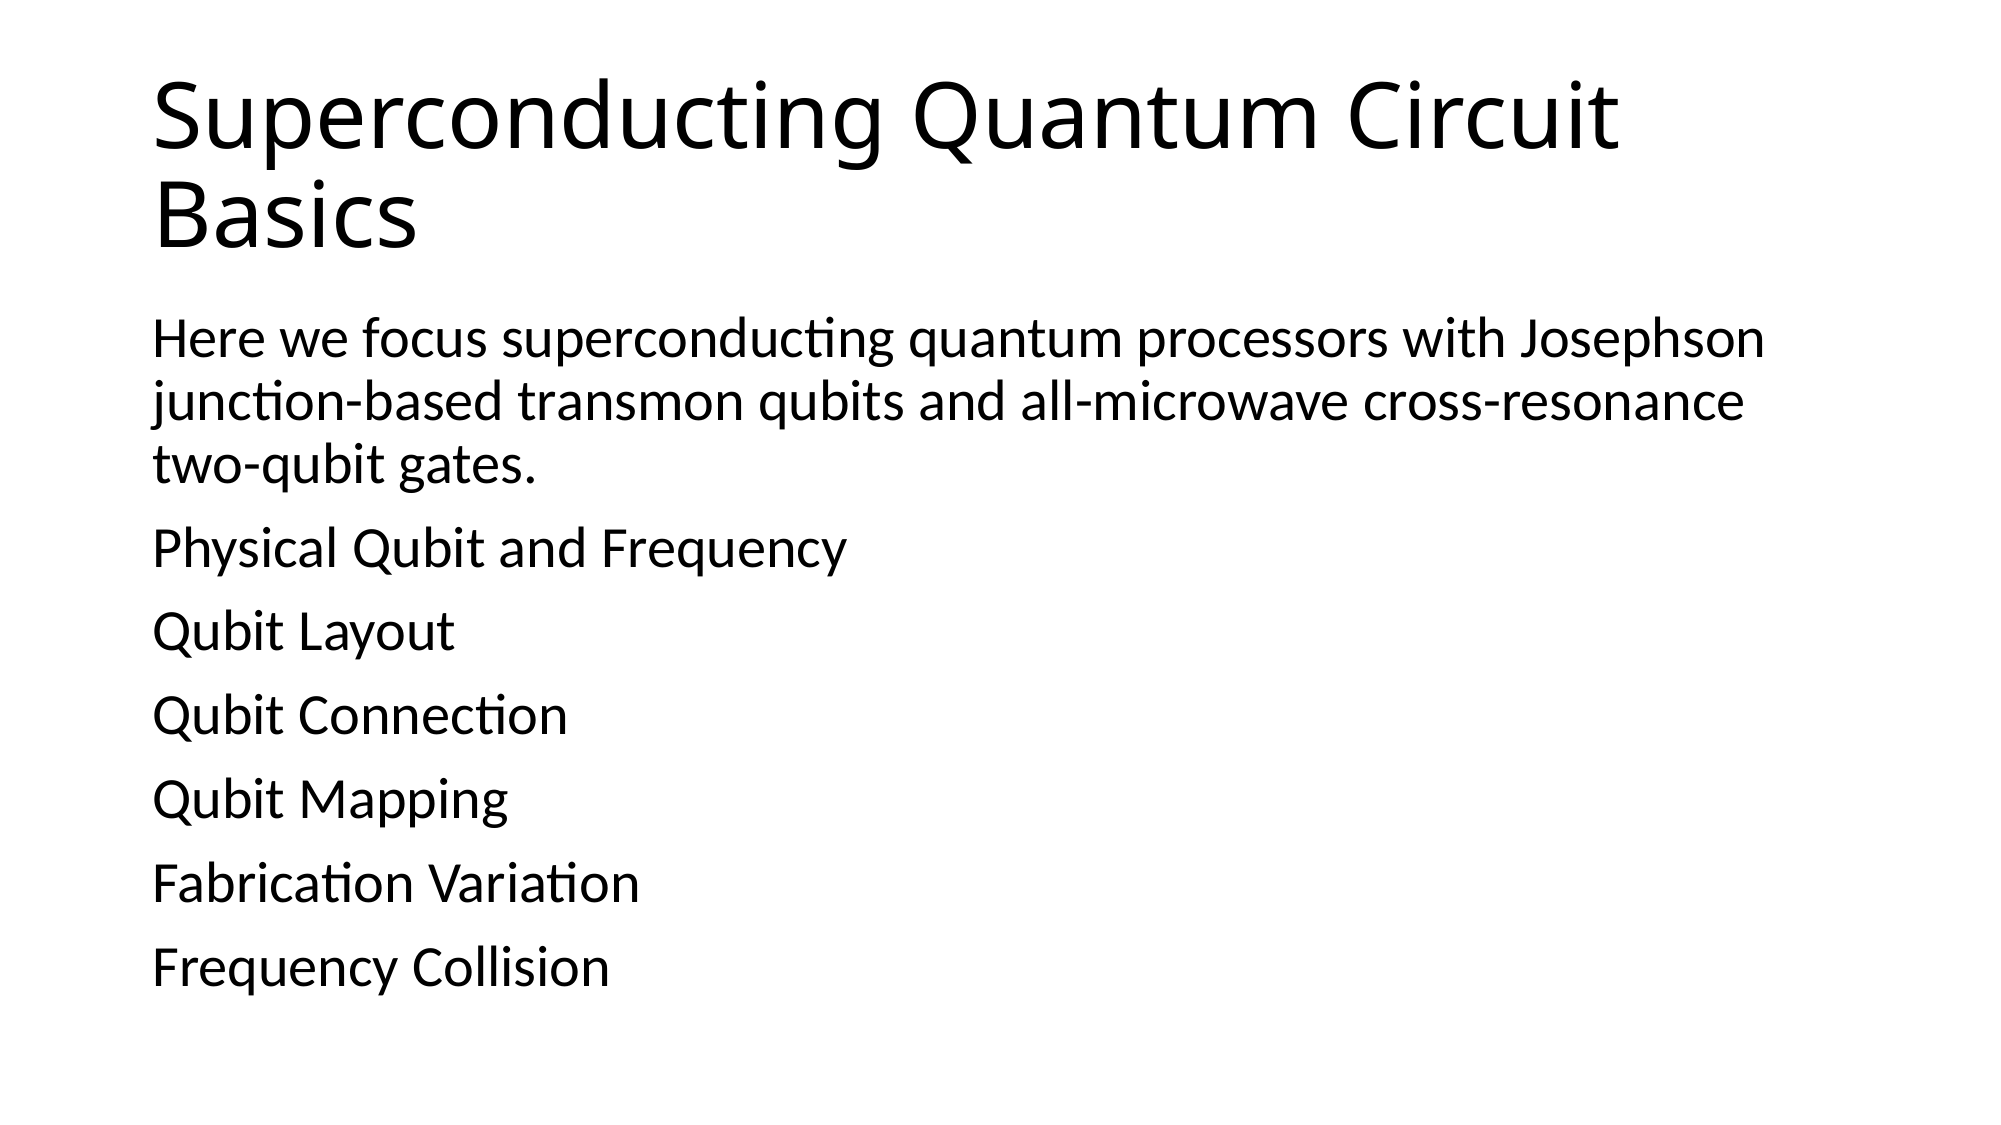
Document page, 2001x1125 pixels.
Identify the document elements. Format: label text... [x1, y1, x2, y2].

title Superconducting Quantum Circuit Basics [137, 59, 1863, 278]
list Here we focus superconducting quantum processors with Josephson junction-based transmon qubits and all-microwave cross-resonance two-qubit gates. Physical Qubit and Frequency Qubit Layout Qubit Connection Qubit Mapping Fabrication Variation Frequency Collision [137, 299, 1863, 1014]
